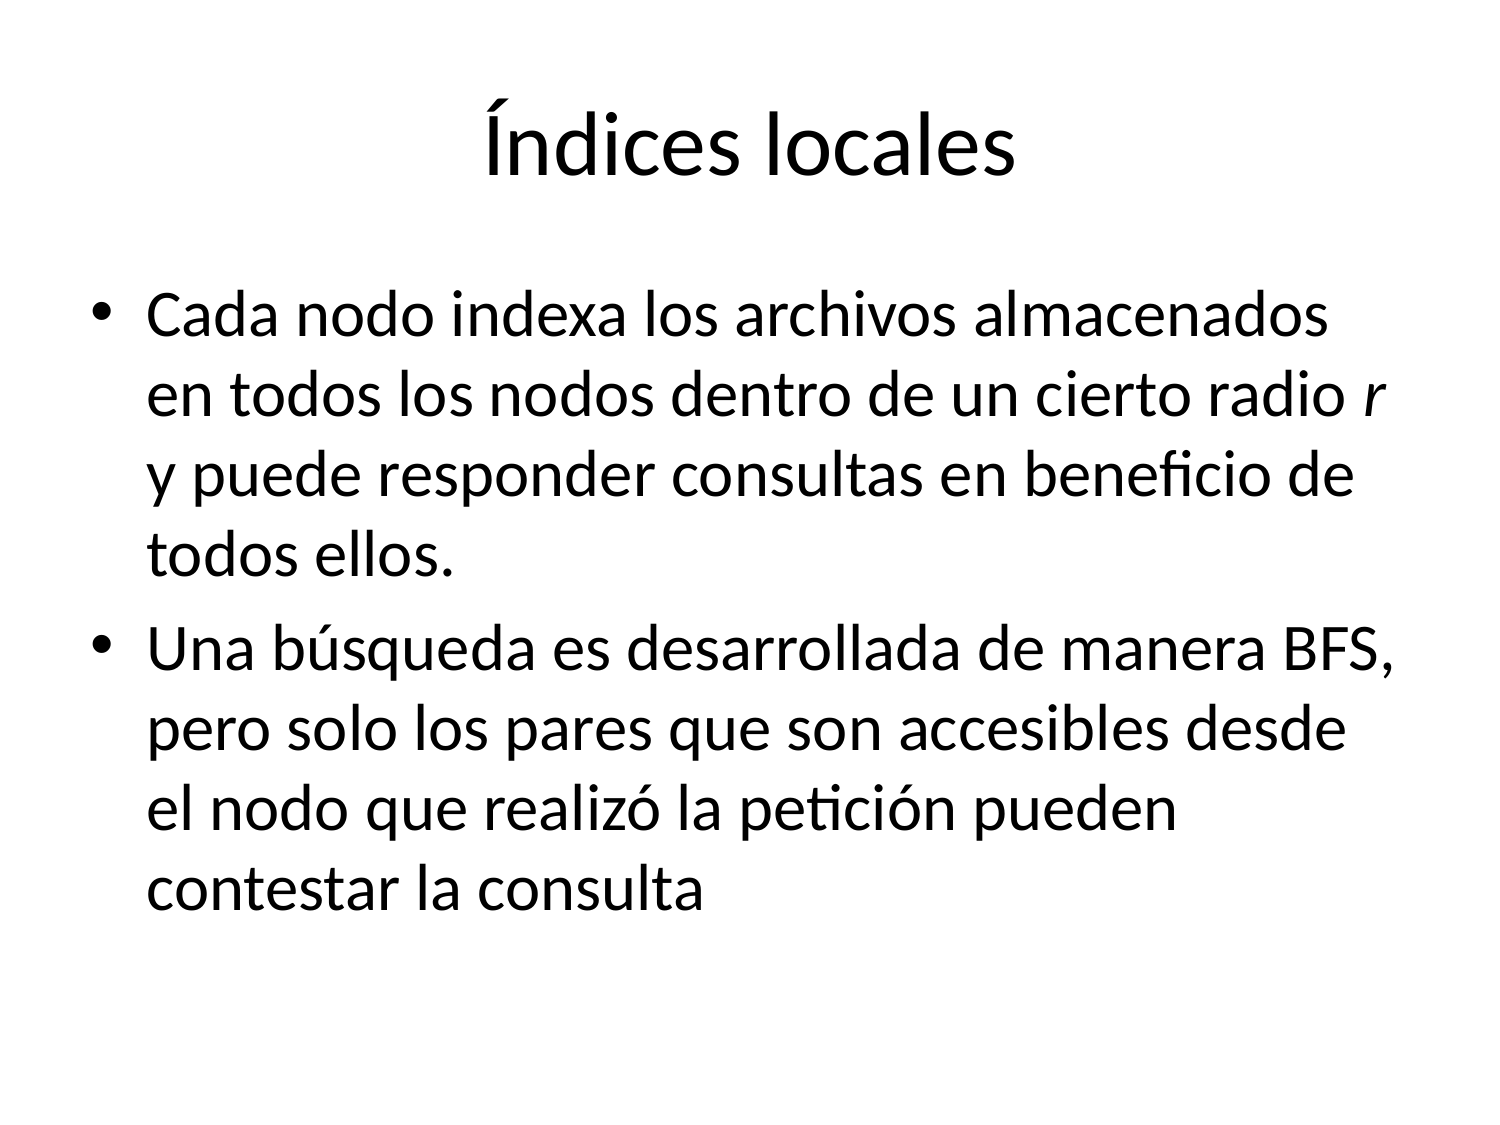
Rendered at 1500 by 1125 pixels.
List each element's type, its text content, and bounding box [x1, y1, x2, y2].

title Índices locales [75, 45, 1425, 233]
list Cada nodo indexa los archivos almacenados en todos los nodos dentro de un cierto radio r y puede responder consultas en beneficio de todos ellos. Una búsqueda es desarrollada de manera BFS, pero solo los pares que son accesibles desde el nodo que realizó la petición pueden contestar la consulta [75, 262, 1425, 1005]
